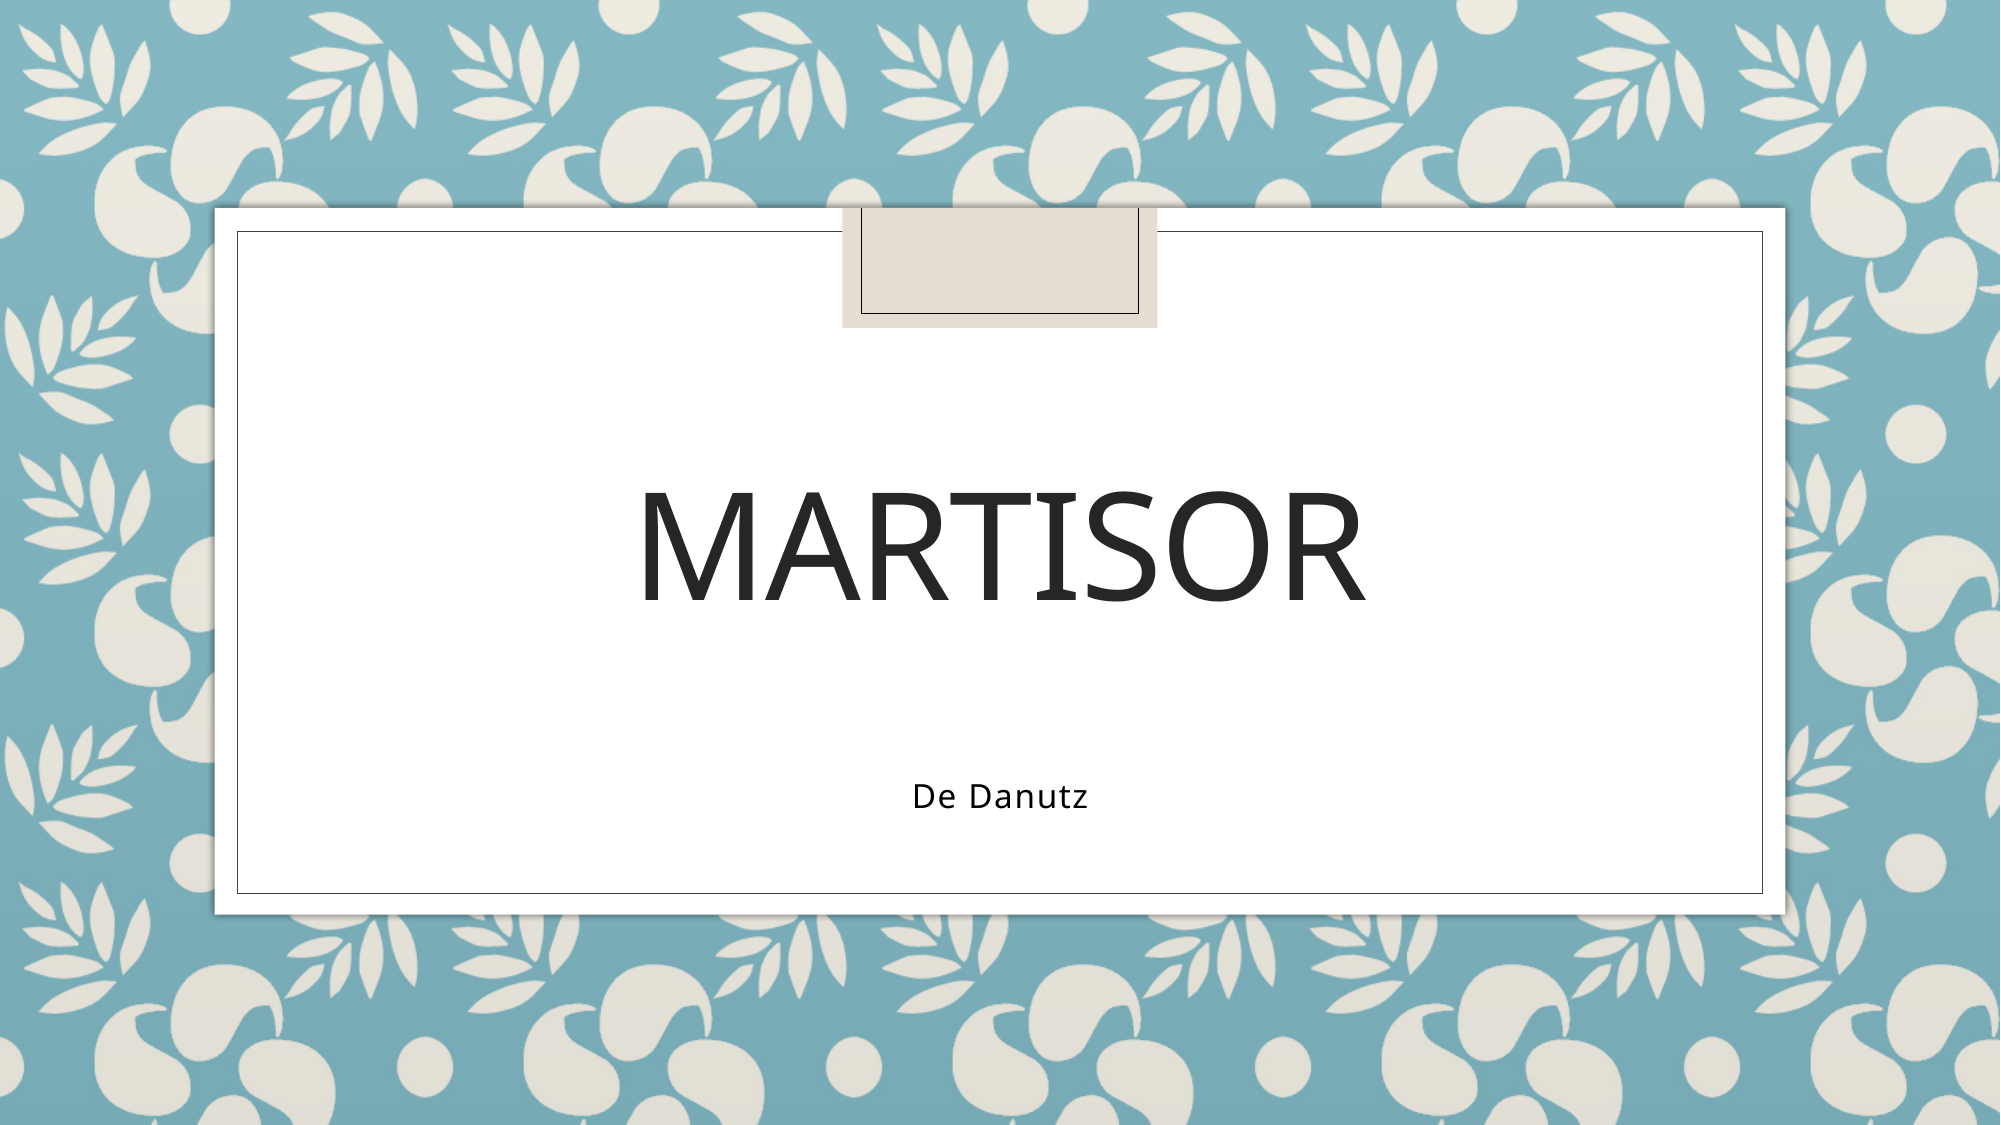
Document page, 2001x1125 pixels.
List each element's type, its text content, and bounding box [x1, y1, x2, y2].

title Martisor [256, 343, 1744, 768]
subtitle De Danutz [256, 768, 1745, 844]
